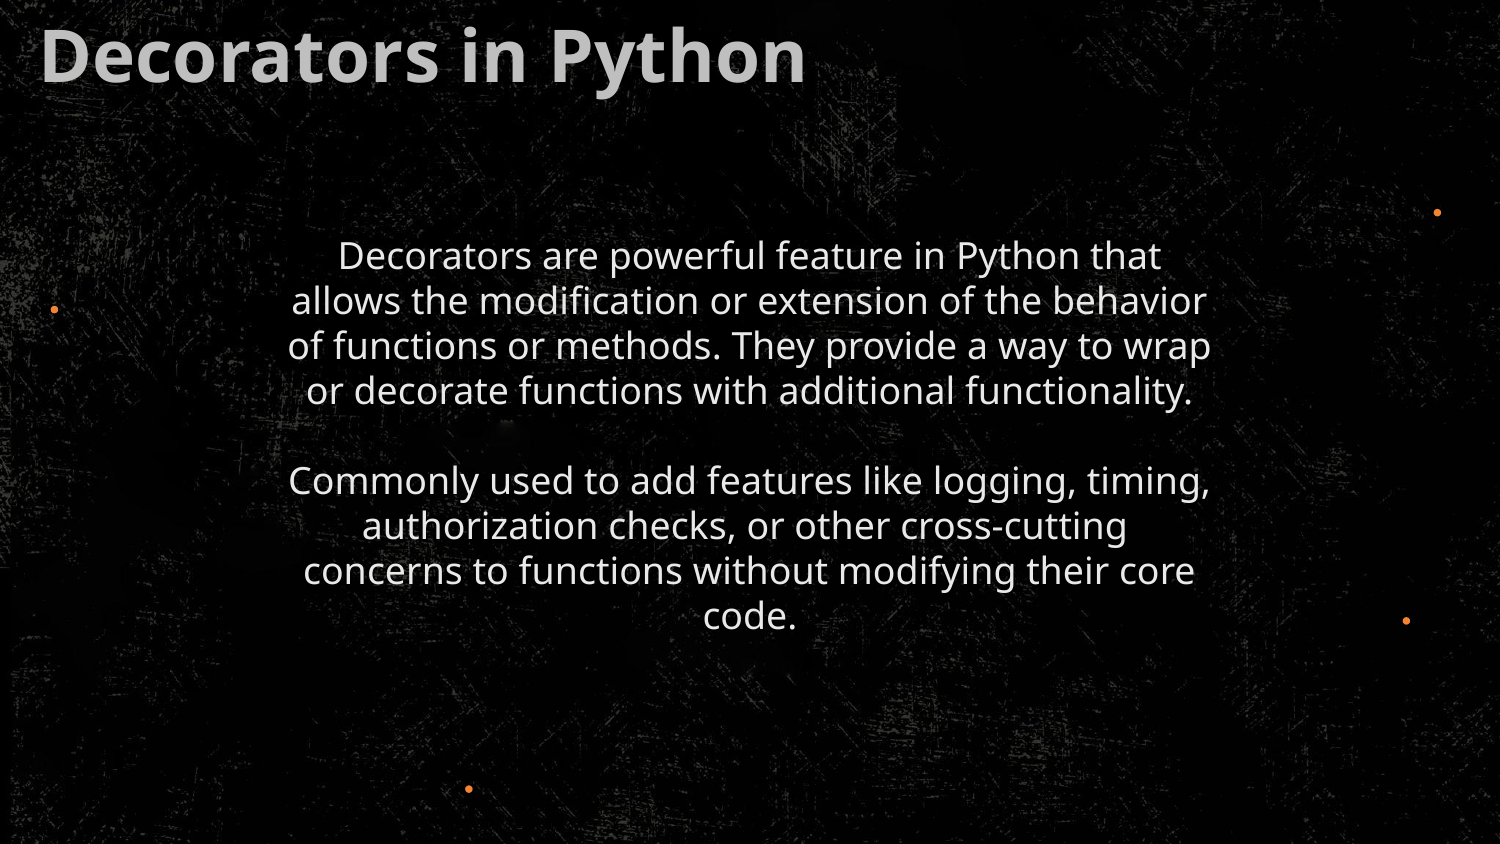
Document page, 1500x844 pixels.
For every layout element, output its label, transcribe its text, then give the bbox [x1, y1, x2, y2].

text_box Decorators in Python [0, 0, 848, 108]
text_box Decorators are powerful feature in Python that allows the modification or extension of the behavior of functions or methods. They provide a way to wrap or decorate functions with additional functionality. Commonly used to add features like logging, timing, authorization checks, or other cross-cutting concerns to functions without modifying their core code. [271, 216, 1229, 627]
picture [0, 0, 1500, 844]
